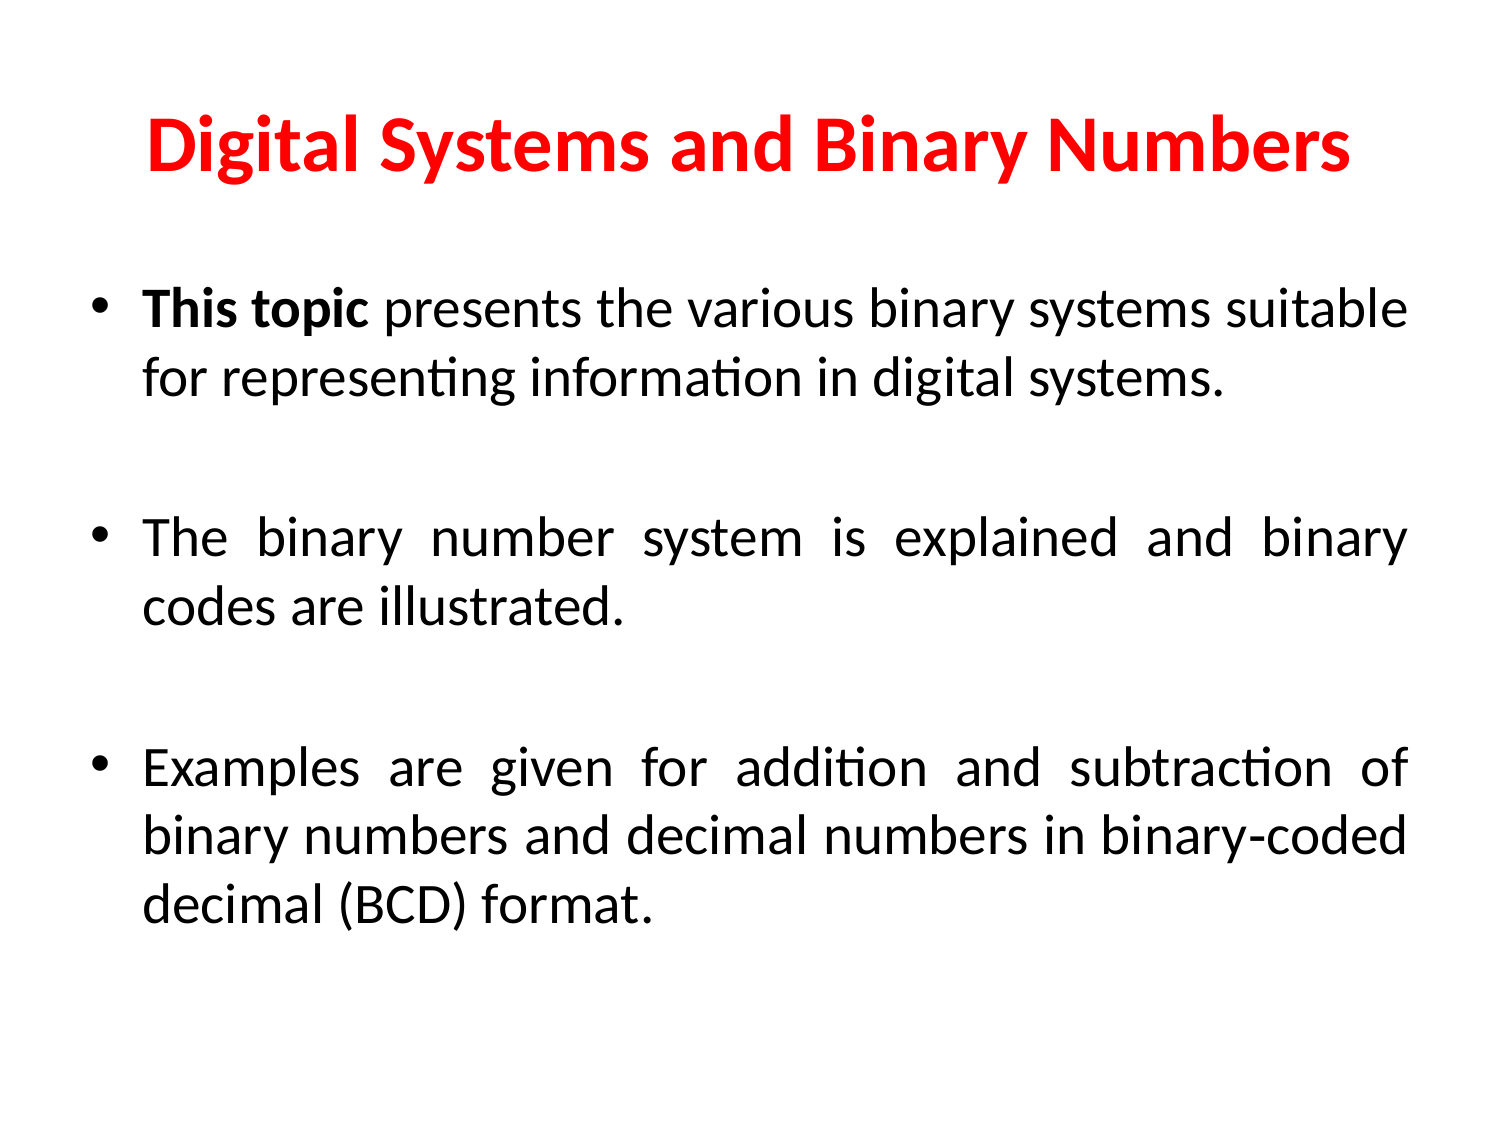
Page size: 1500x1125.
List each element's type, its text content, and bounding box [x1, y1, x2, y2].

title Digital Systems and Binary Numbers [75, 45, 1425, 233]
list This topic presents the various binary systems suitable for representing information in digital systems. The binary number system is explained and binary codes are illustrated. Examples are given for addition and subtraction of binary numbers and decimal numbers in binary‐coded decimal (BCD) format. [75, 262, 1425, 1005]
